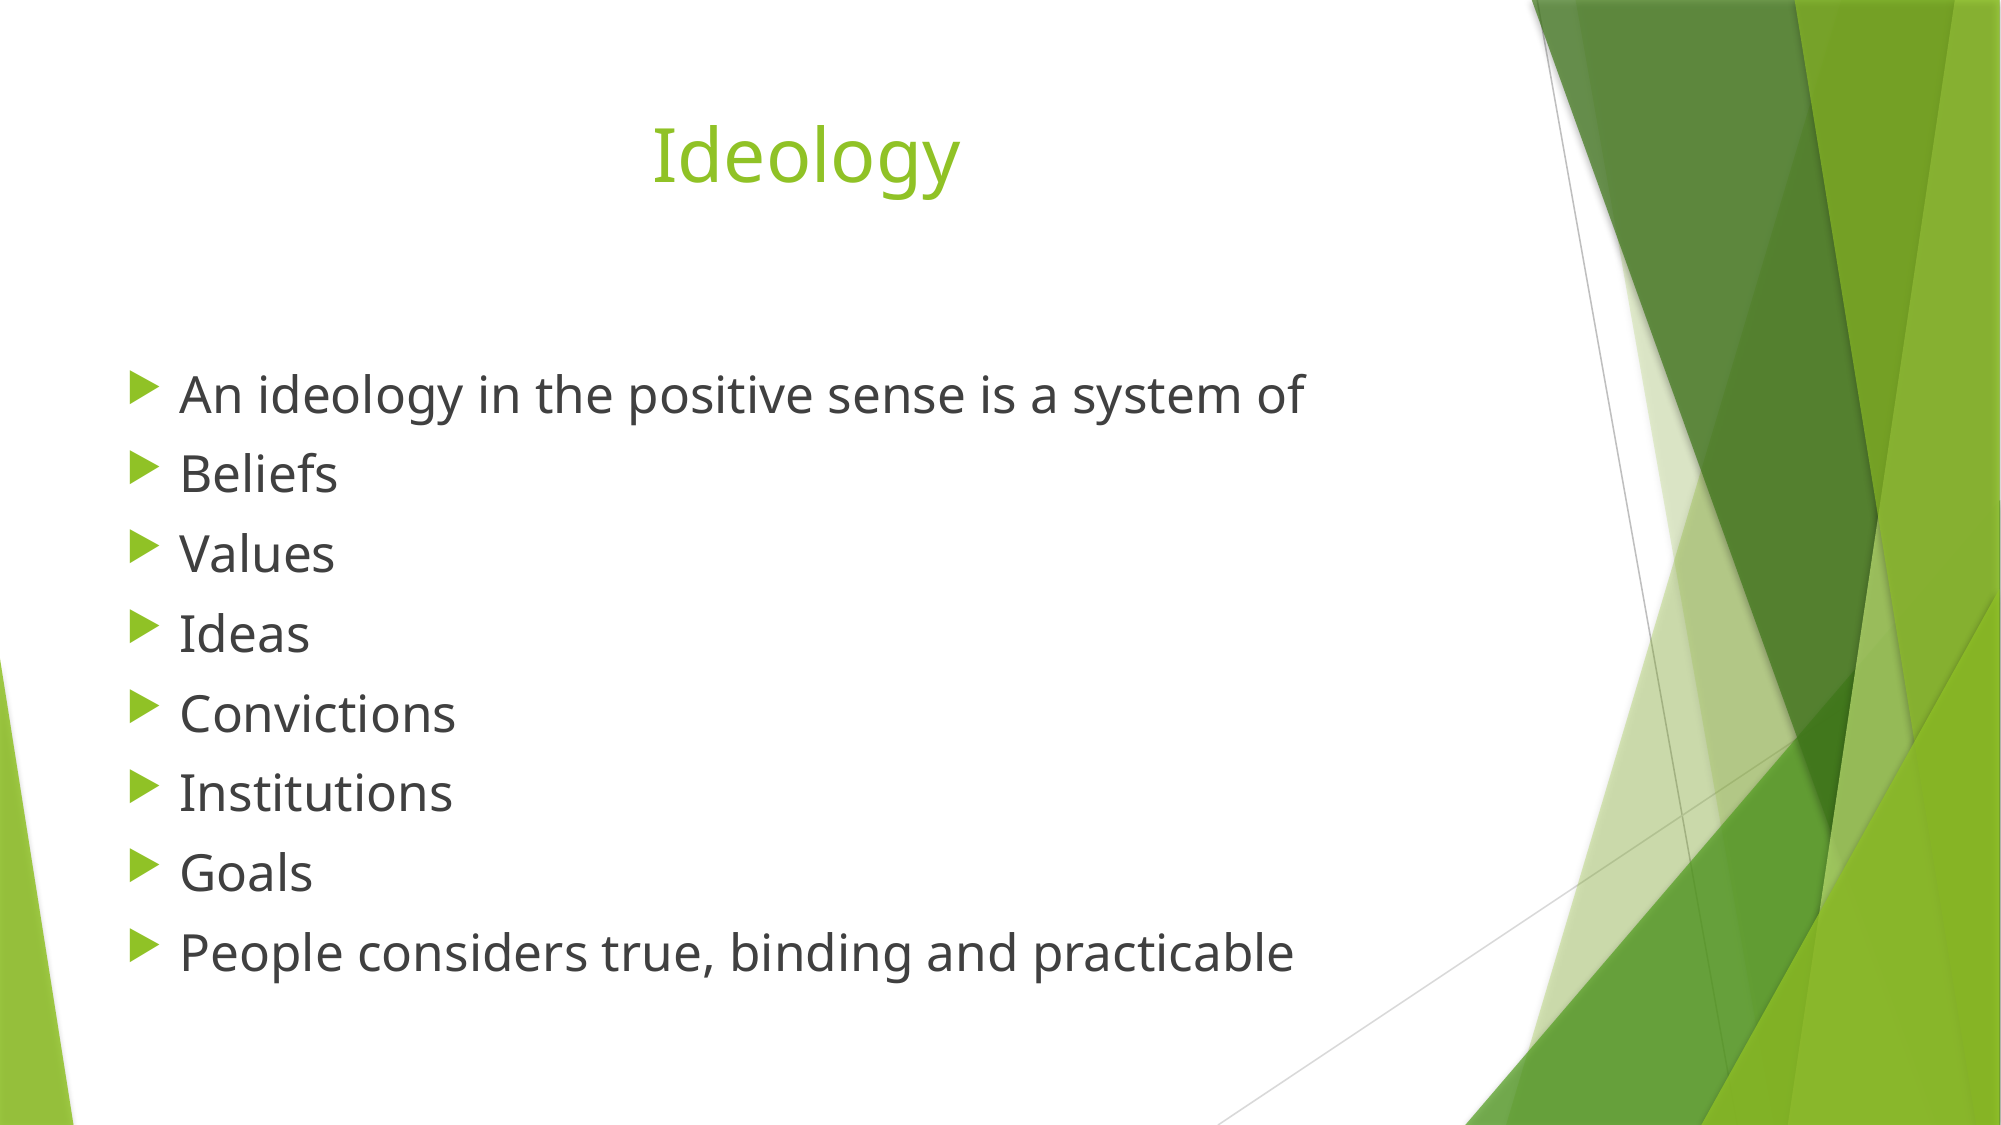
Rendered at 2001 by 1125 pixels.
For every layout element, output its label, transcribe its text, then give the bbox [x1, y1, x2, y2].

list An ideology in the positive sense is a system of Beliefs Values Ideas Convictions Institutions Goals People considers true, binding and practicable [111, 354, 1522, 992]
title Ideology [111, 99, 1522, 317]
